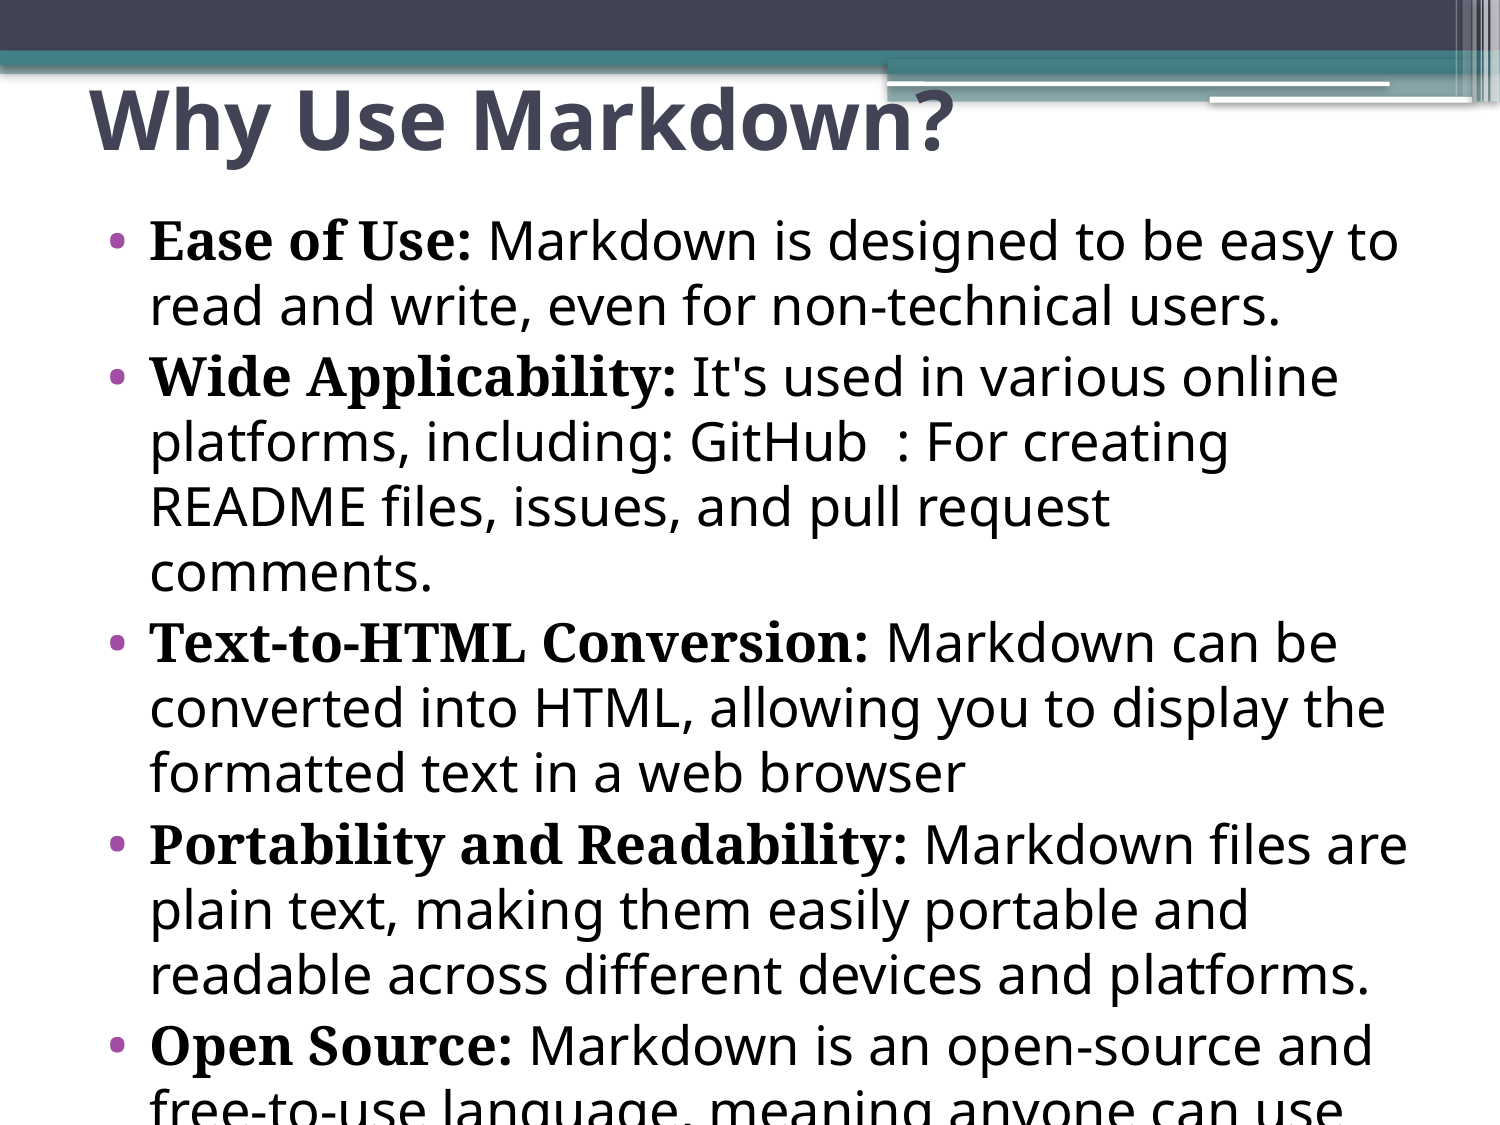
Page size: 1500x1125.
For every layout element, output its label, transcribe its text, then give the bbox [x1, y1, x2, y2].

title Why Use Markdown? [75, 58, 1425, 176]
list Ease of Use: Markdown is designed to be easy to read and write, even for non-technical users. Wide Applicability: It's used in various online platforms, including: GitHub : For creating README files, issues, and pull request comments. Text-to-HTML Conversion: Markdown can be converted into HTML, allowing you to display the formatted text in a web browser Portability and Readability: Markdown files are plain text, making them easily portable and readable across different devices and platforms. Open Source: Markdown is an open-source and free-to-use language, meaning anyone can use and modify it. [75, 199, 1425, 1079]
